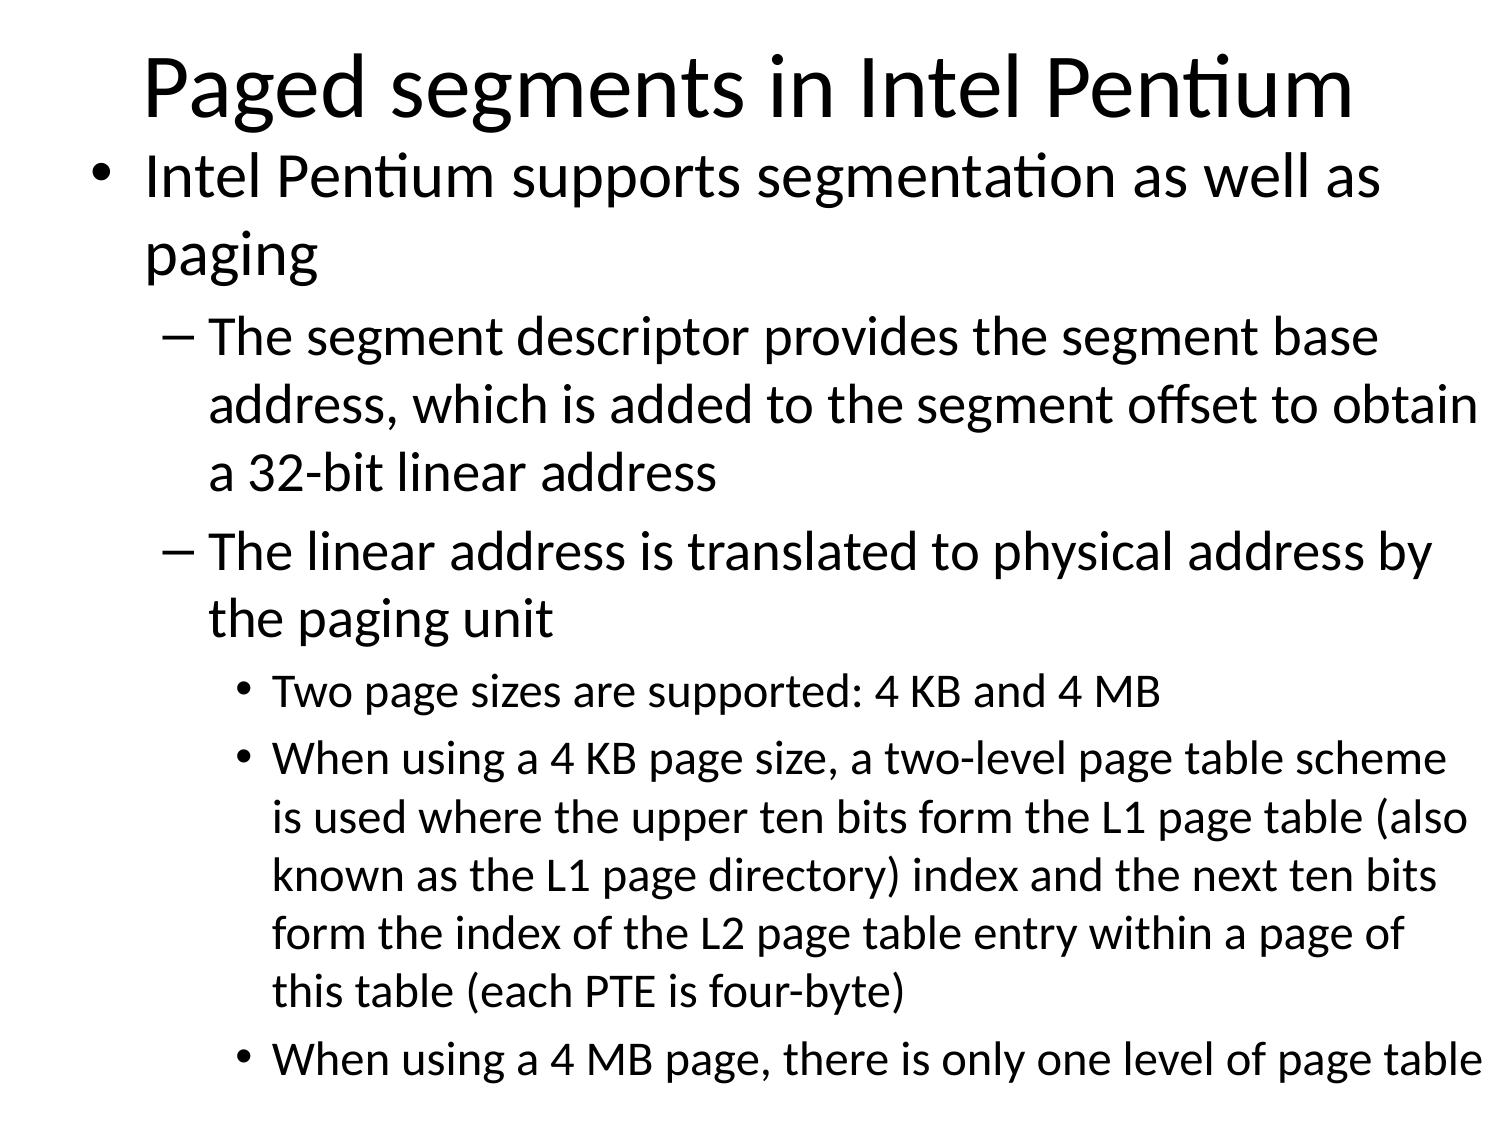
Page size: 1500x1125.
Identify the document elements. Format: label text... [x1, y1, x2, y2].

title Paged segments in Intel Pentium [75, 0, 1425, 125]
list Intel Pentium supports segmentation as well as paging The segment descriptor provides the segment base address, which is added to the segment offset to obtain a 32-bit linear address The linear address is translated to physical address by the paging unit Two page sizes are supported: 4 KB and 4 MB When using a 4 KB page size, a two-level page table scheme is used where the upper ten bits form the L1 page table (also known as the L1 page directory) index and the next ten bits form the index of the L2 page table entry within a page of this table (each PTE is four-byte) When using a 4 MB page, there is only one level of page table [75, 125, 1500, 1125]
